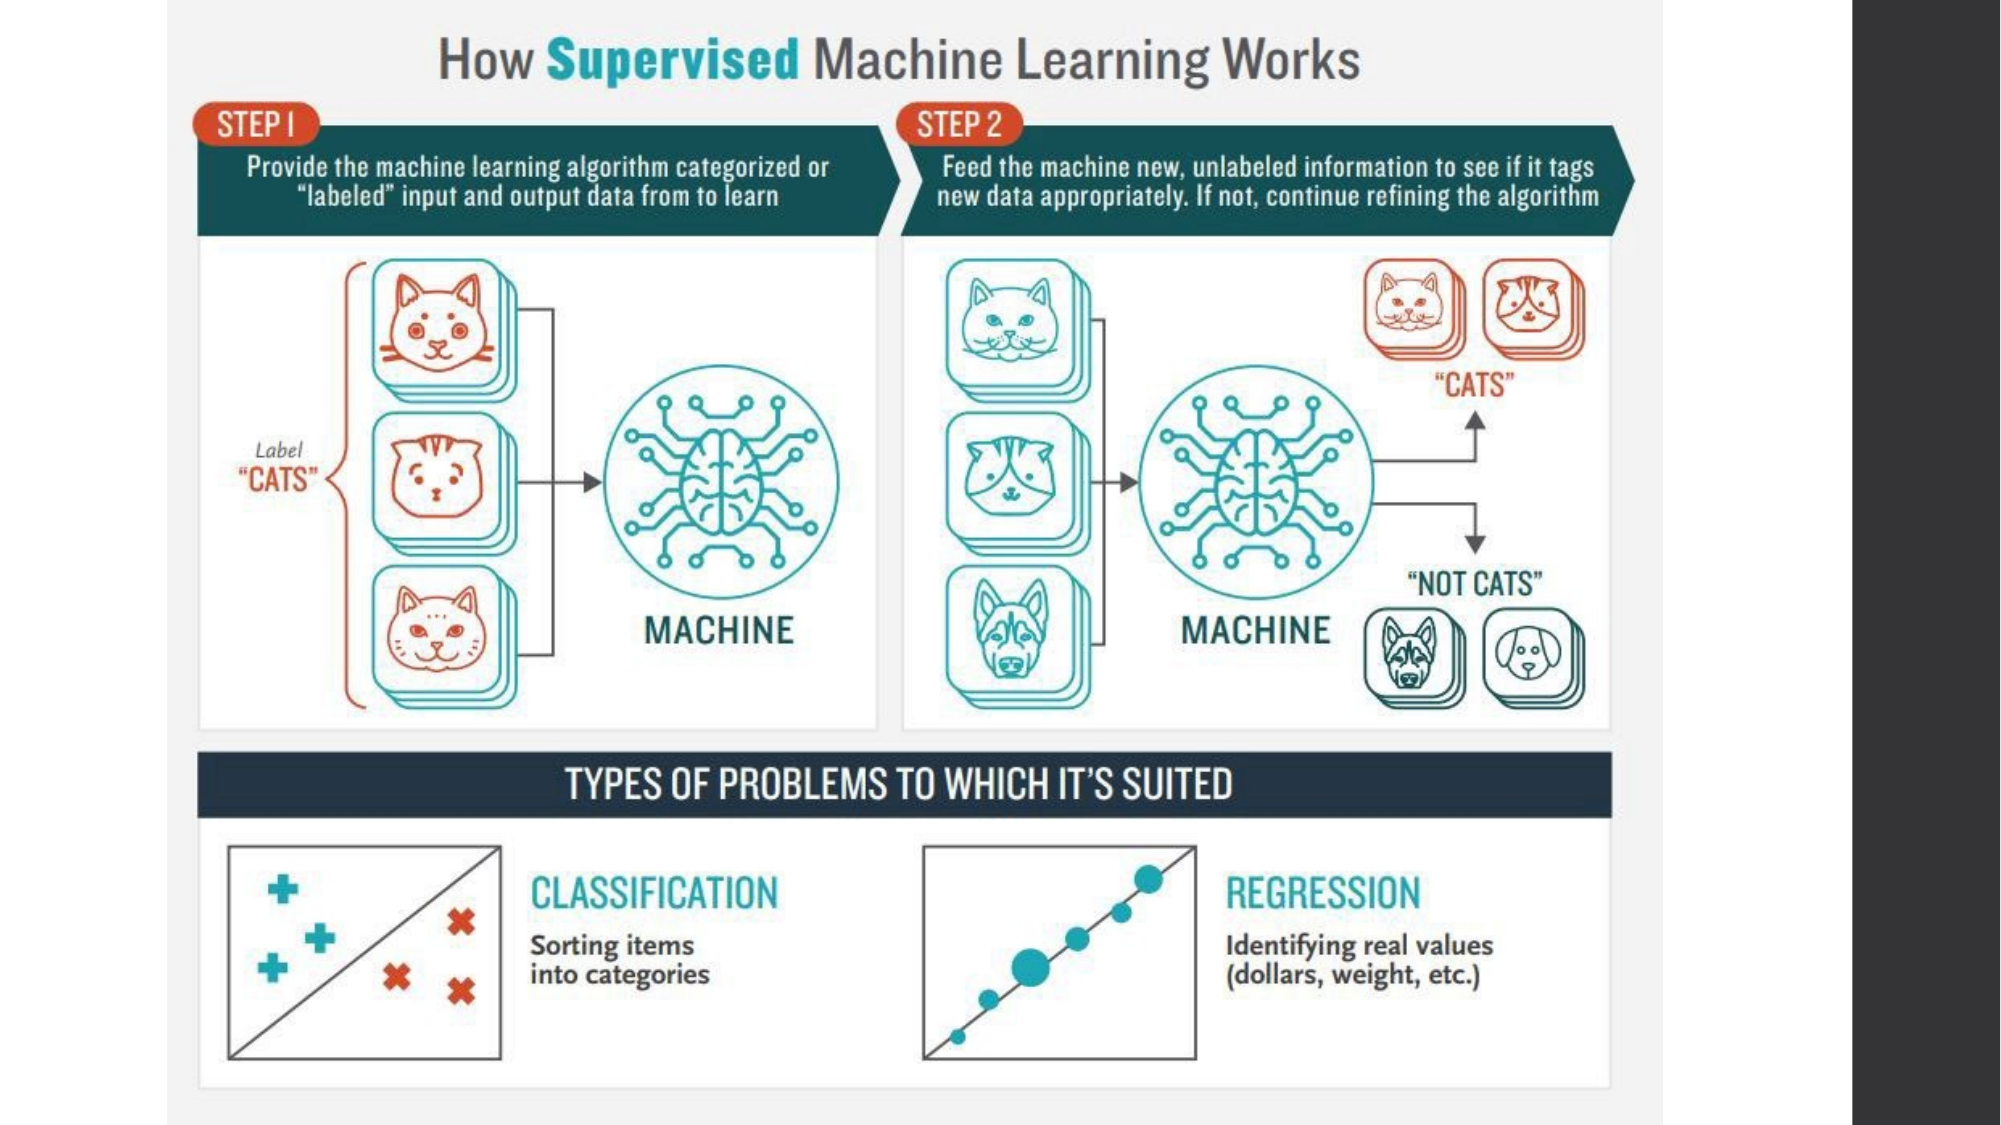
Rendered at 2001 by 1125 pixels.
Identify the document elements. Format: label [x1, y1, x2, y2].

list [167, 0, 1663, 1125]
